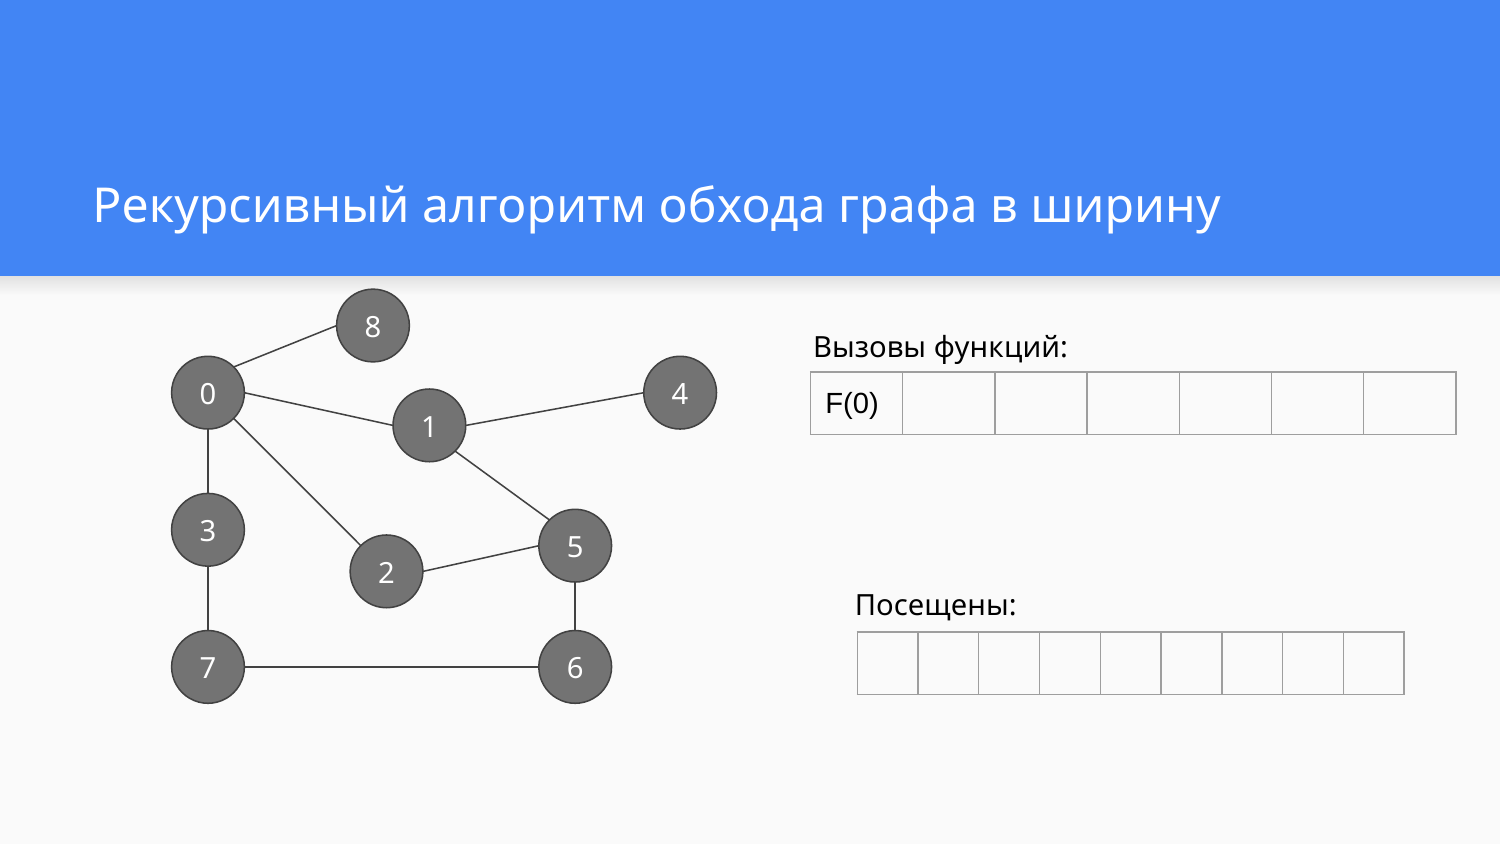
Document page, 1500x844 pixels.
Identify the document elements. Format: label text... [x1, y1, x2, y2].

table_header [858, 633, 917, 694]
text_box 0 [171, 356, 245, 429]
text_box 2 [350, 534, 423, 608]
text_box 7 [171, 630, 245, 704]
table_header [1162, 633, 1221, 694]
text_box 5 [538, 509, 612, 582]
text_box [233, 325, 337, 368]
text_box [244, 392, 394, 426]
table_header [1283, 633, 1343, 694]
text_box Вызовы функций: [798, 313, 1346, 357]
text_box 8 [336, 289, 410, 362]
table_header [1180, 373, 1271, 434]
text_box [233, 418, 362, 546]
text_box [422, 545, 540, 572]
table_header F(0) [811, 373, 902, 434]
table_header [919, 633, 978, 694]
text_box 1 [393, 388, 465, 462]
table_header [1272, 373, 1363, 434]
text_box 4 [643, 356, 717, 430]
table_header [1364, 373, 1455, 434]
text_box 6 [538, 630, 612, 704]
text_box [454, 450, 550, 521]
table_header [903, 373, 994, 434]
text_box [465, 392, 644, 426]
table_header [1223, 633, 1282, 694]
table_header [996, 373, 1086, 434]
table_header [1088, 373, 1179, 434]
text_box Посещены: [839, 570, 1387, 614]
table_header [979, 633, 1039, 694]
title Рекурсивный алгоритм обхода графа в ширину [77, 121, 1427, 248]
table_header [1101, 633, 1160, 694]
table_header [1344, 633, 1403, 694]
table_header [1040, 633, 1100, 694]
text_box 3 [171, 493, 236, 567]
